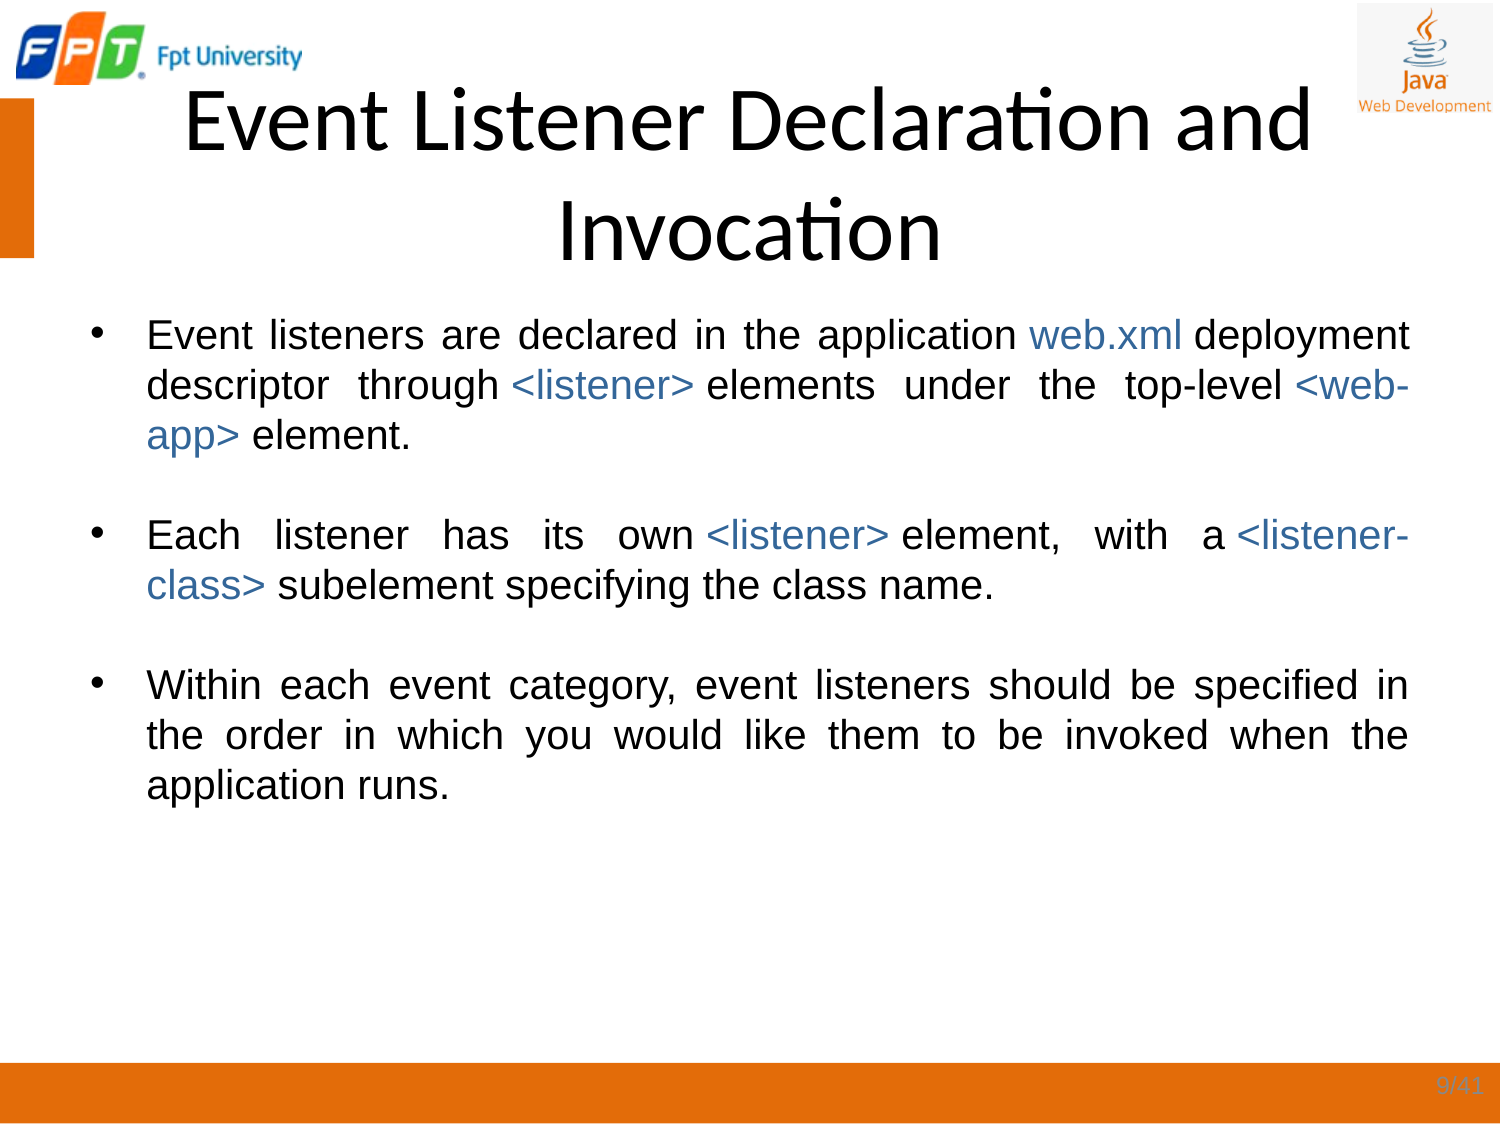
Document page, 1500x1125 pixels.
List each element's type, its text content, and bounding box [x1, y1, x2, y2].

picture [1357, 3, 1493, 113]
slide_number ‹#›/41 [1149, 1062, 1500, 1123]
title Event Listener Declaration and Invocation [75, 75, 1425, 263]
picture [16, 11, 302, 85]
text_box Event listeners are declared in the application web.xml deployment descriptor through <listener> elements under the top-level <web-app> element. Each listener has its own <listener> element, with a <listener-class> subelement specifying the class name. Within each event category, event listeners should be specified in the order in which you would like them to be invoked when the application runs. [74, 299, 1425, 861]
